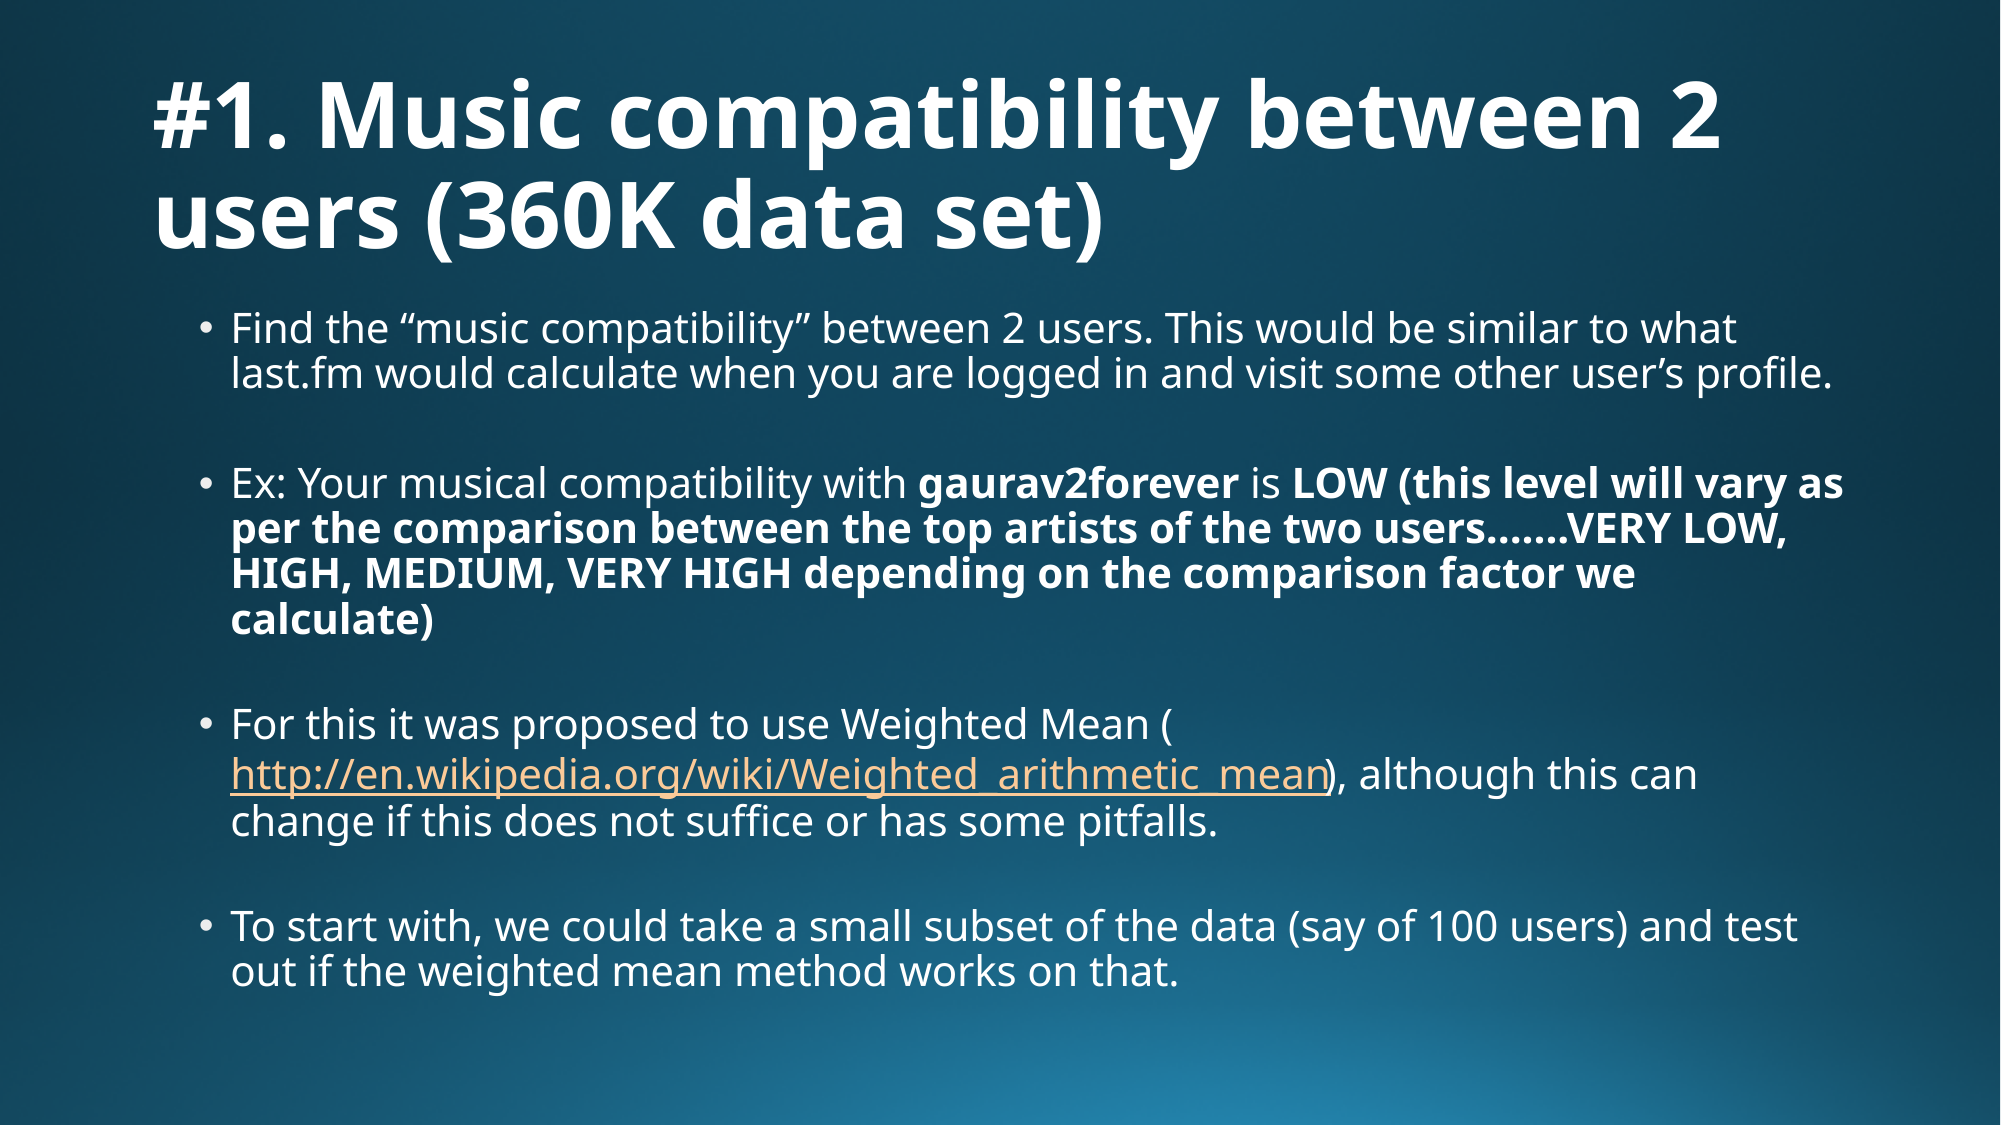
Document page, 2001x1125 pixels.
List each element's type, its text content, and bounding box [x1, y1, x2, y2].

list Find the “music compatibility” between 2 users. This would be similar to what last.fm would calculate when you are logged in and visit some other user’s profile. Ex: Your musical compatibility with gaurav2forever is LOW (this level will vary as per the comparison between the top artists of the two users…….VERY LOW, HIGH, MEDIUM, VERY HIGH depending on the comparison factor we calculate) For this it was proposed to use Weighted Mean (http://en.wikipedia.org/wiki/Weighted_arithmetic_mean), although this can change if this does not suffice or has some pitfalls. To start with, we could take a small subset of the data (say of 100 users) and test out if the weighted mean method works on that. [183, 299, 1863, 1014]
title #1. Music compatibility between 2 users (360K data set) [137, 59, 1863, 278]
picture [0, 0, 2001, 1125]
